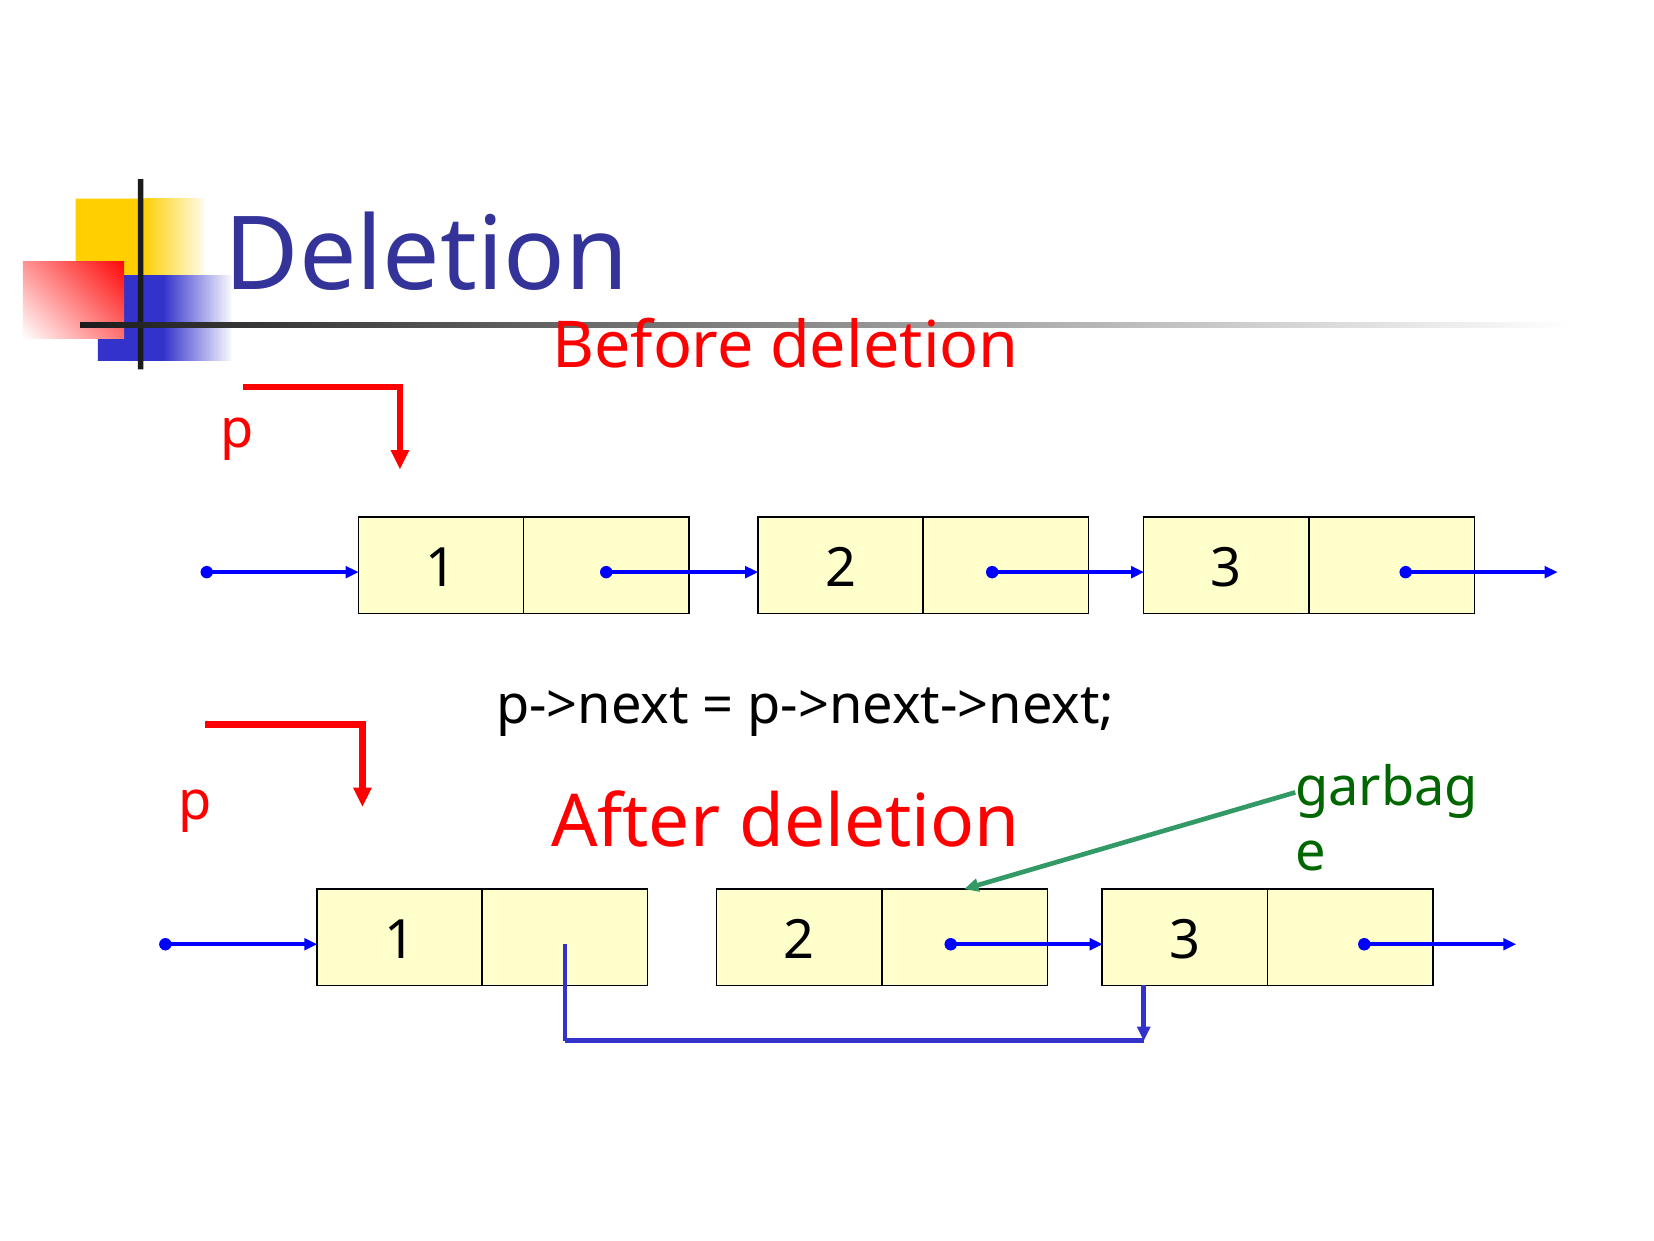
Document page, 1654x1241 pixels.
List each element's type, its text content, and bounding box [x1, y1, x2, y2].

text_box 1 [358, 516, 523, 614]
text_box 1 [316, 889, 482, 986]
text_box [964, 792, 1296, 890]
text_box 2 [716, 889, 881, 986]
list Before deletion [496, 303, 1075, 393]
text_box [482, 889, 648, 986]
text_box 3 [1143, 516, 1309, 614]
text_box [523, 516, 689, 614]
text_box p->next = p->next->next; [479, 660, 1165, 743]
text_box [1267, 890, 1433, 986]
text_box [923, 516, 1089, 614]
title Deletion [208, 111, 1618, 319]
text_box [881, 889, 1048, 986]
text_box garbage [1278, 743, 1511, 890]
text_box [204, 724, 363, 807]
text_box p [203, 385, 243, 467]
text_box p [162, 757, 227, 839]
text_box 2 [757, 516, 923, 614]
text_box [242, 386, 401, 470]
text_box After deletion [496, 765, 1075, 855]
text_box [1309, 516, 1475, 614]
text_box 3 [1102, 898, 1267, 986]
